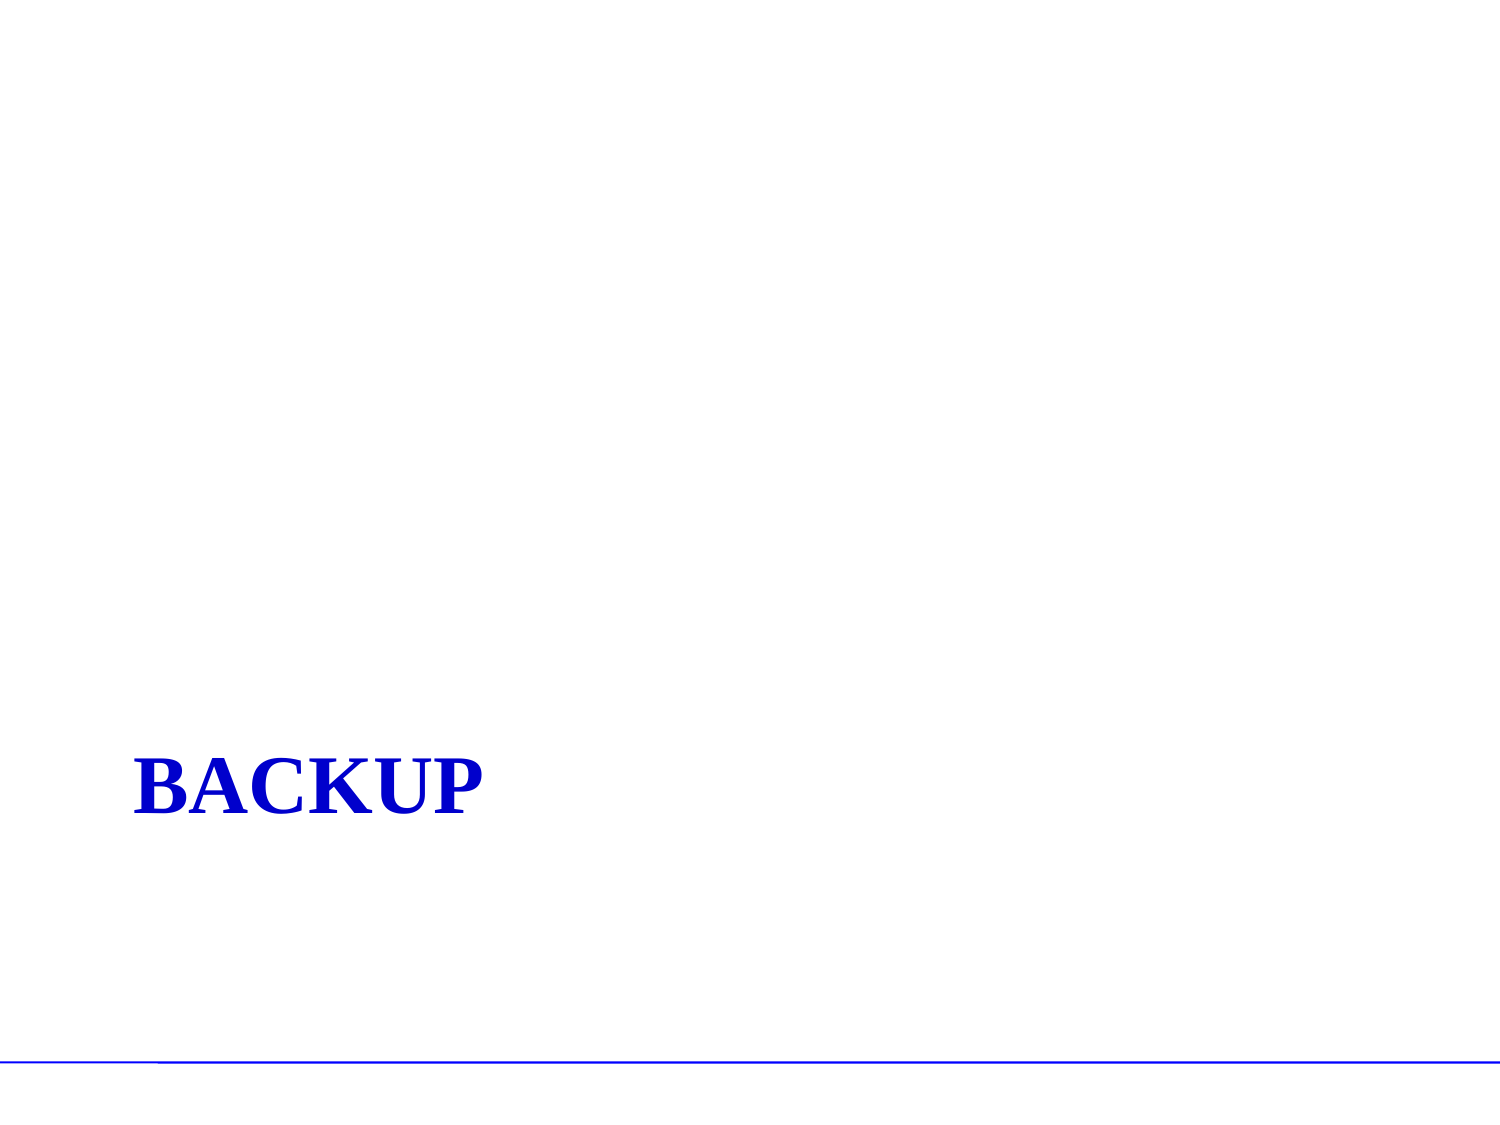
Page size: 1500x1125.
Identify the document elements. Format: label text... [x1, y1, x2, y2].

title backup [118, 722, 1394, 947]
